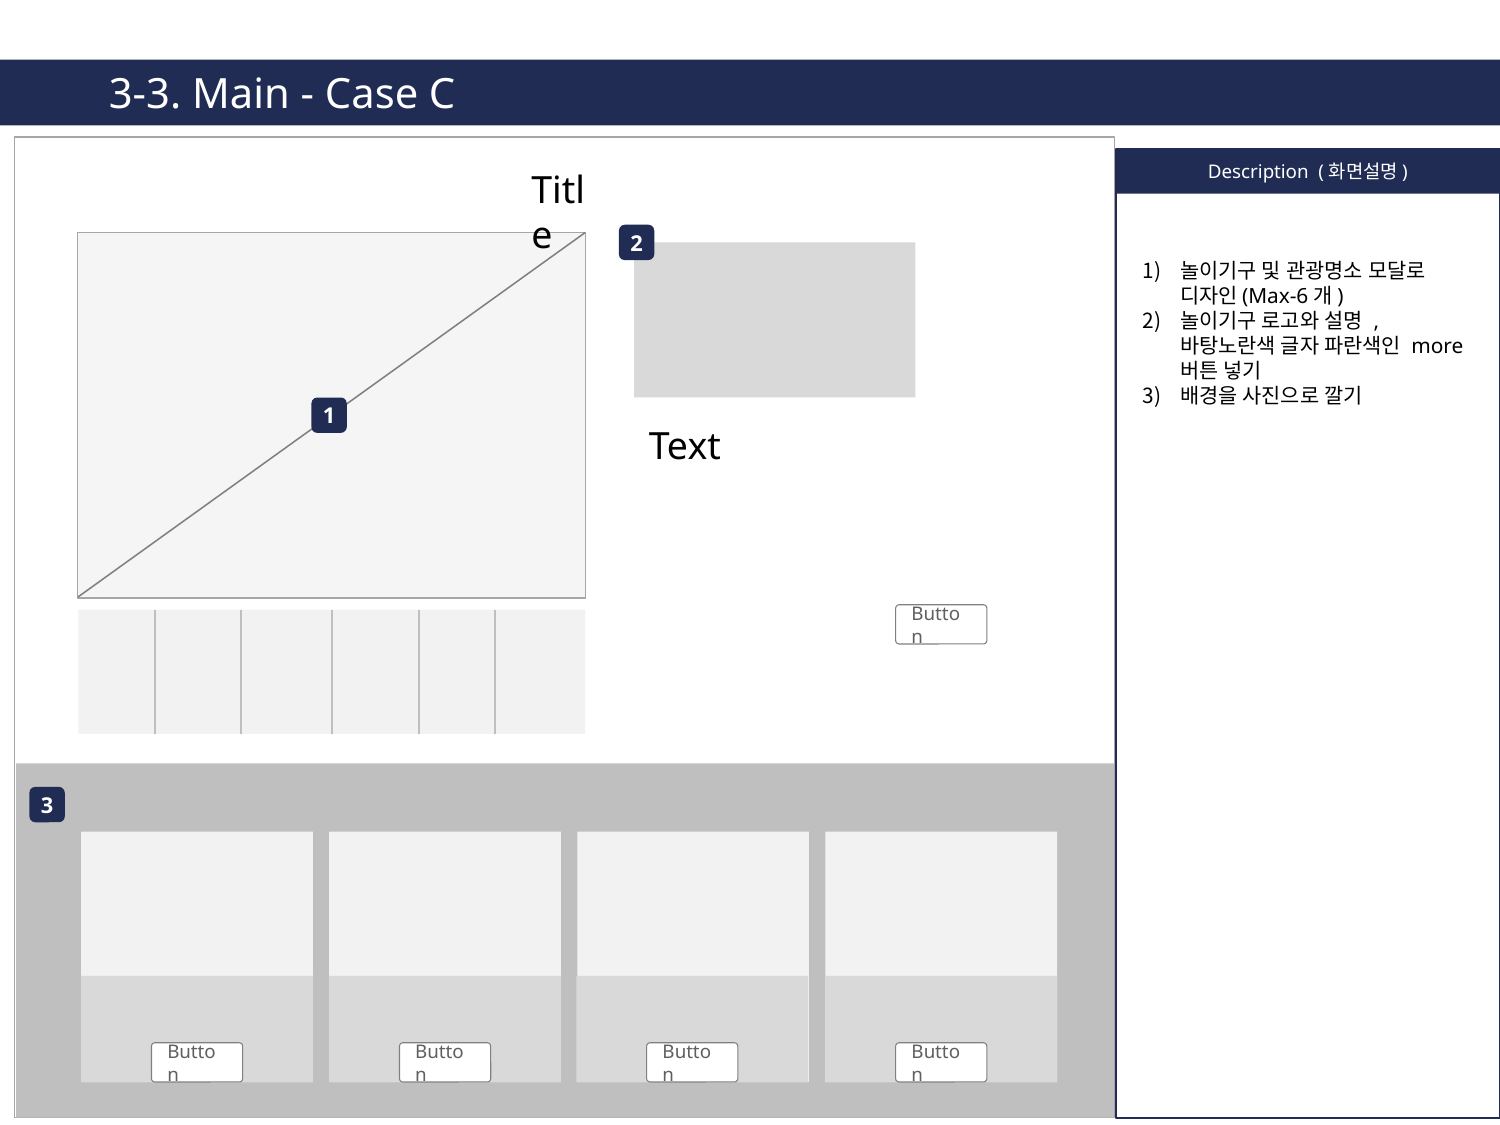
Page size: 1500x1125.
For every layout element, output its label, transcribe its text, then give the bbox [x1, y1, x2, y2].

text_box [79, 829, 315, 974]
text_box Button [893, 1040, 989, 1085]
text_box [575, 829, 811, 1084]
text_box Button [644, 1040, 740, 1085]
text_box [0, 58, 1500, 128]
text_box [1111, 229, 1484, 1032]
text_box [76, 608, 587, 736]
text_box Text [634, 415, 737, 475]
text_box Button [149, 1040, 245, 1085]
text_box Title [516, 158, 619, 309]
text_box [77, 232, 586, 599]
text_box Button [893, 602, 990, 647]
text_box [327, 829, 563, 974]
text_box 놀이기구 및 관광명소 모달로 디자인(Max-6개) 놀이기구 로고와 설명 , 바탕노란색 글자 파란색인 more 버튼 넣기 배경을 사진으로 깔기 [1127, 250, 1484, 440]
text_box [823, 974, 1059, 1084]
text_box Description (화면설명) [1114, 147, 1500, 196]
text_box [14, 761, 1116, 1120]
text_box [574, 974, 810, 1084]
text_box [1117, 196, 1500, 1120]
text_box 2 [616, 222, 657, 263]
text_box [632, 240, 917, 400]
text_box 3-3. Main - Case C [93, 59, 471, 125]
text_box Button [397, 1040, 493, 1085]
text_box [12, 135, 1117, 1120]
text_box [79, 974, 315, 1084]
text_box 3 [27, 784, 67, 825]
text_box [327, 974, 563, 1084]
text_box [823, 829, 1059, 974]
